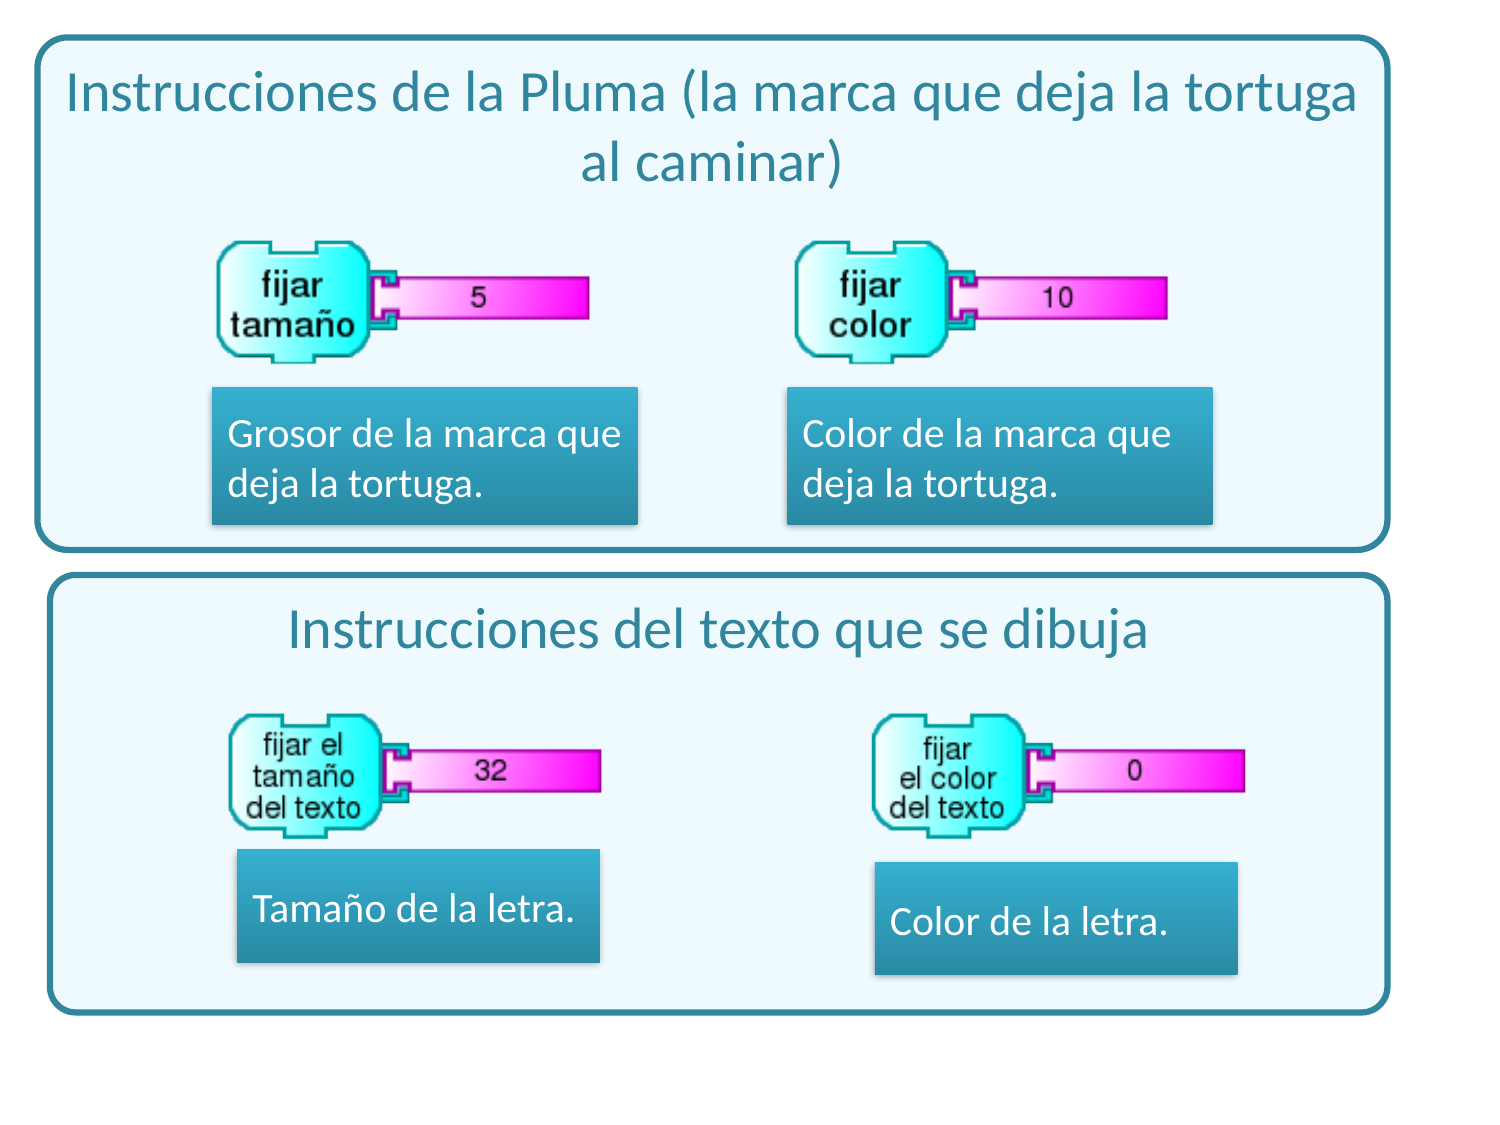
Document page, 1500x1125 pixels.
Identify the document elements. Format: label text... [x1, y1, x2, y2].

text_box Grosor de la marca que deja la tortuga. [212, 387, 638, 525]
text_box Instrucciones del texto que se dibuja [47, 572, 1390, 1015]
picture [849, 699, 1265, 865]
text_box Tamaño de la letra. [237, 872, 600, 963]
picture [774, 224, 1201, 388]
picture [212, 699, 644, 863]
picture [199, 224, 605, 372]
text_box Color de la letra. [874, 874, 1238, 975]
text_box Instrucciones de la Pluma (la marca que deja la tortuga al caminar) [35, 35, 1390, 553]
text_box Color de la marca que deja la tortuga. [787, 387, 1213, 525]
